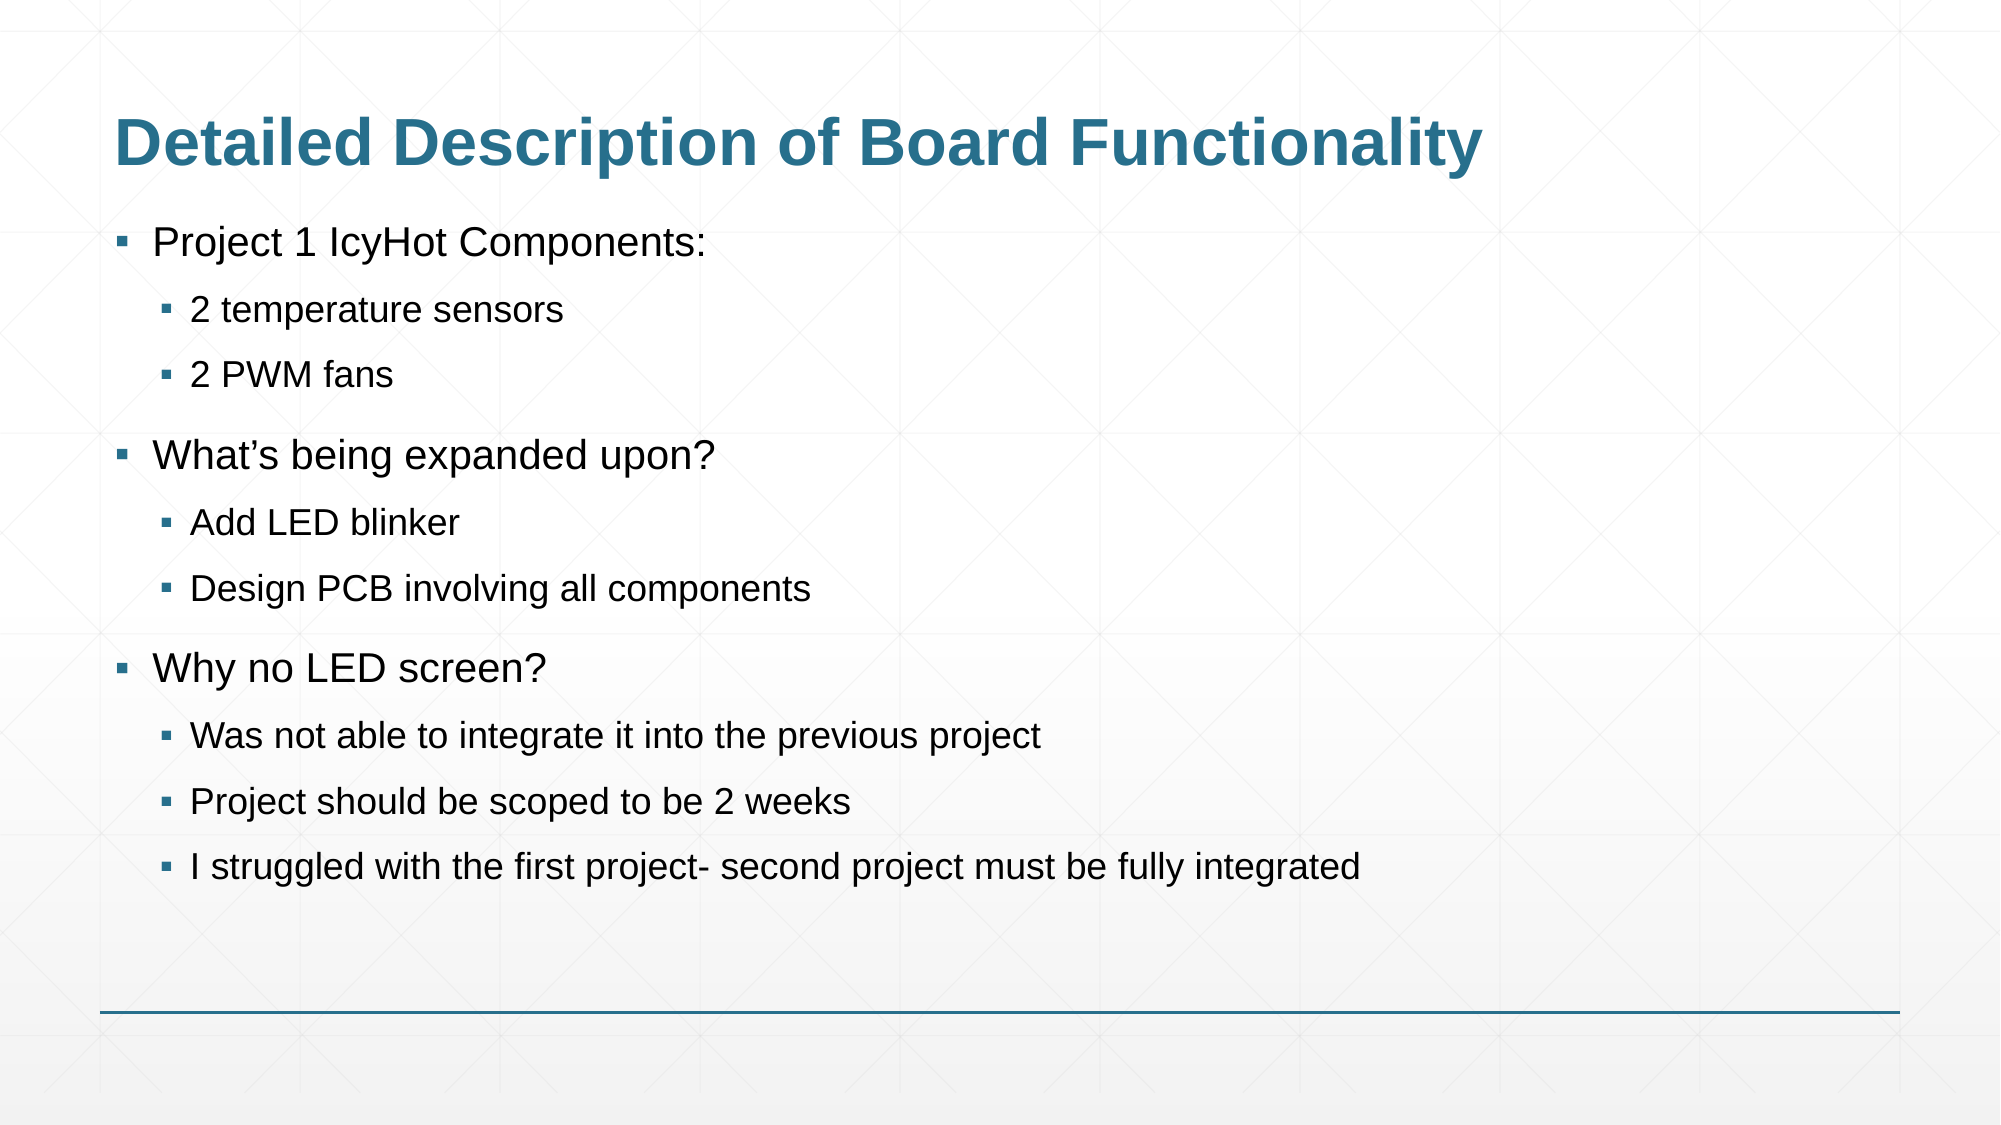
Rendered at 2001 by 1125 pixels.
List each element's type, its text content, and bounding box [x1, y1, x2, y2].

list Project 1 IcyHot Components: 2 temperature sensors 2 PWM fans What’s being expanded upon? Add LED blinker Design PCB involving all components Why no LED screen? Was not able to integrate it into the previous project Project should be scoped to be 2 weeks I struggled with the first project- second project must be fully integrated [99, 212, 1900, 988]
title Detailed Description of Board Functionality [99, 37, 1900, 188]
